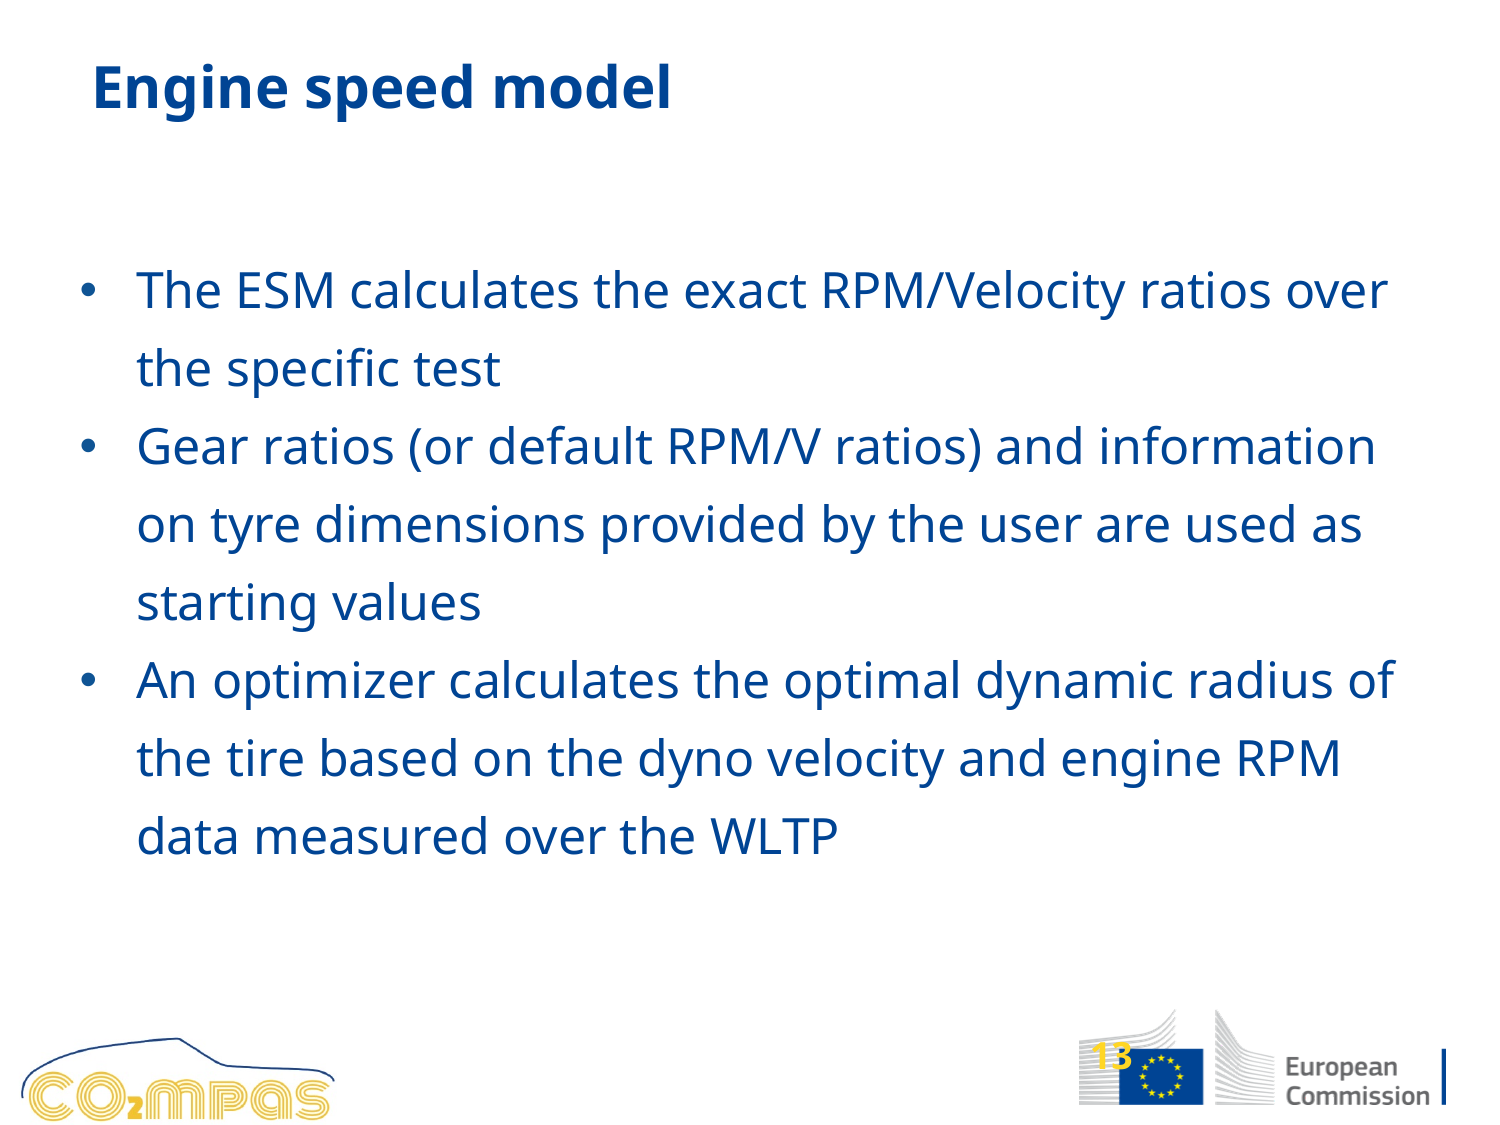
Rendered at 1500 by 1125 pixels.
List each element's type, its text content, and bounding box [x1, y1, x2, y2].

picture [1415, 1008, 1447, 1106]
list The ESM calculates the exact RPM/Velocity ratios over the specific test Gear ratios (or default RPM/V ratios) and information on tyre dimensions provided by the user are used as starting values An optimizer calculates the optimal dynamic radius of the tire based on the dyno velocity and engine RPM data measured over the WLTP [64, 233, 1415, 1120]
slide_number 13 [1415, 1024, 1425, 1103]
picture [17, 1030, 337, 1125]
title Engine speed model [76, 42, 1427, 197]
